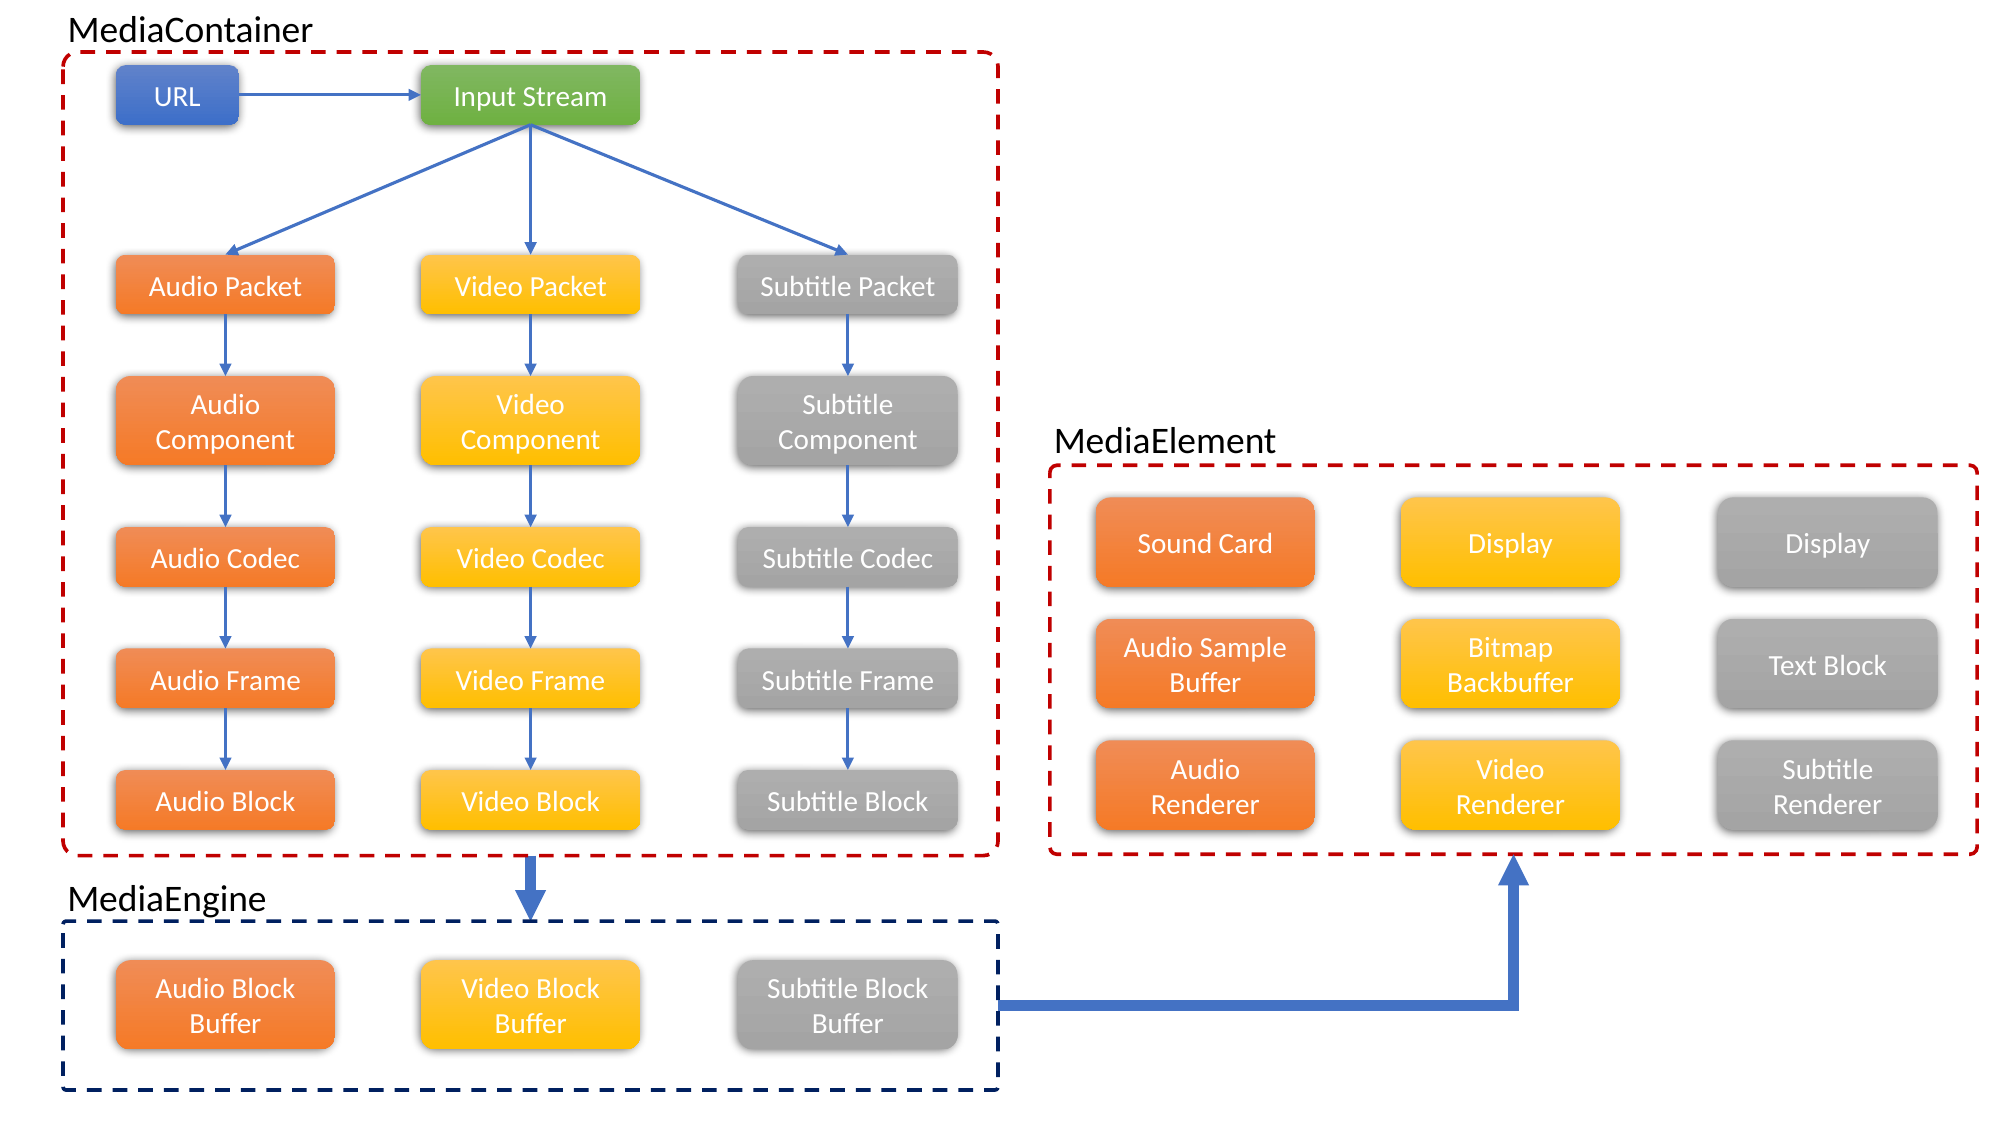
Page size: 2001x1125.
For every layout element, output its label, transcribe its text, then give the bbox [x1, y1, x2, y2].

text_box [63, 51, 999, 856]
text_box Audio Sample Buffer [1095, 618, 1316, 709]
text_box Display [1718, 497, 1938, 587]
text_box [225, 124, 530, 255]
text_box Bitmap Backbuffer [1400, 618, 1621, 709]
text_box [998, 854, 1514, 1006]
text_box [1049, 465, 1978, 855]
text_box Subtitle Renderer [1718, 740, 1938, 830]
text_box Video Renderer [1400, 740, 1621, 830]
text_box [63, 921, 999, 1091]
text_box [530, 124, 848, 255]
text_box Sound Card [1095, 497, 1316, 587]
text_box Text Block [1718, 618, 1938, 709]
text_box Display [1400, 497, 1621, 587]
text_box MediaEngine [52, 866, 282, 927]
text_box Audio Renderer [1095, 740, 1316, 830]
text_box MediaElement [1038, 408, 1292, 469]
text_box MediaContainer [52, 0, 329, 58]
